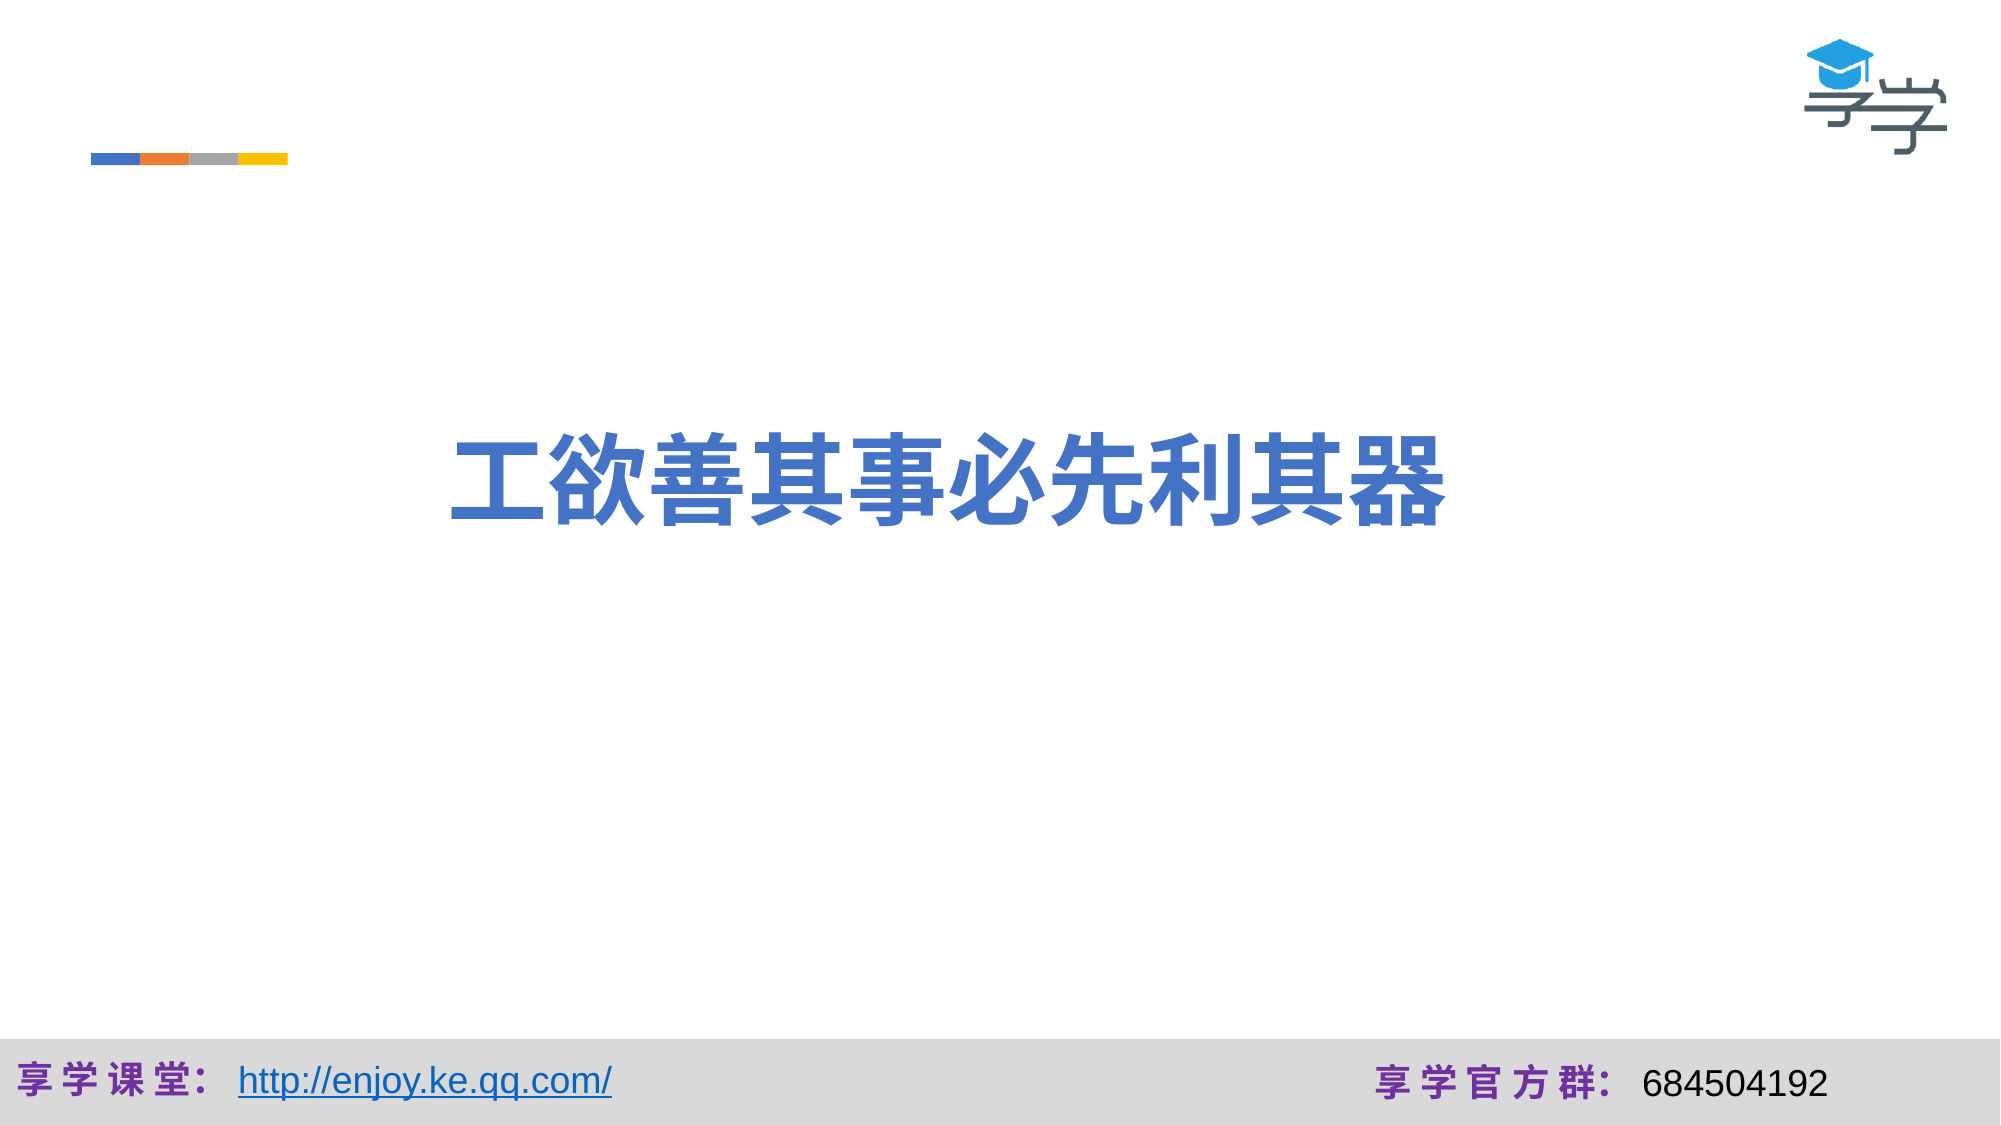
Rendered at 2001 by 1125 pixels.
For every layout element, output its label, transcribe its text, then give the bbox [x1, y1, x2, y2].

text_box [90, 152, 288, 166]
picture [1799, 20, 1952, 173]
text_box 工欲善其事必先利其器 [432, 410, 1463, 546]
